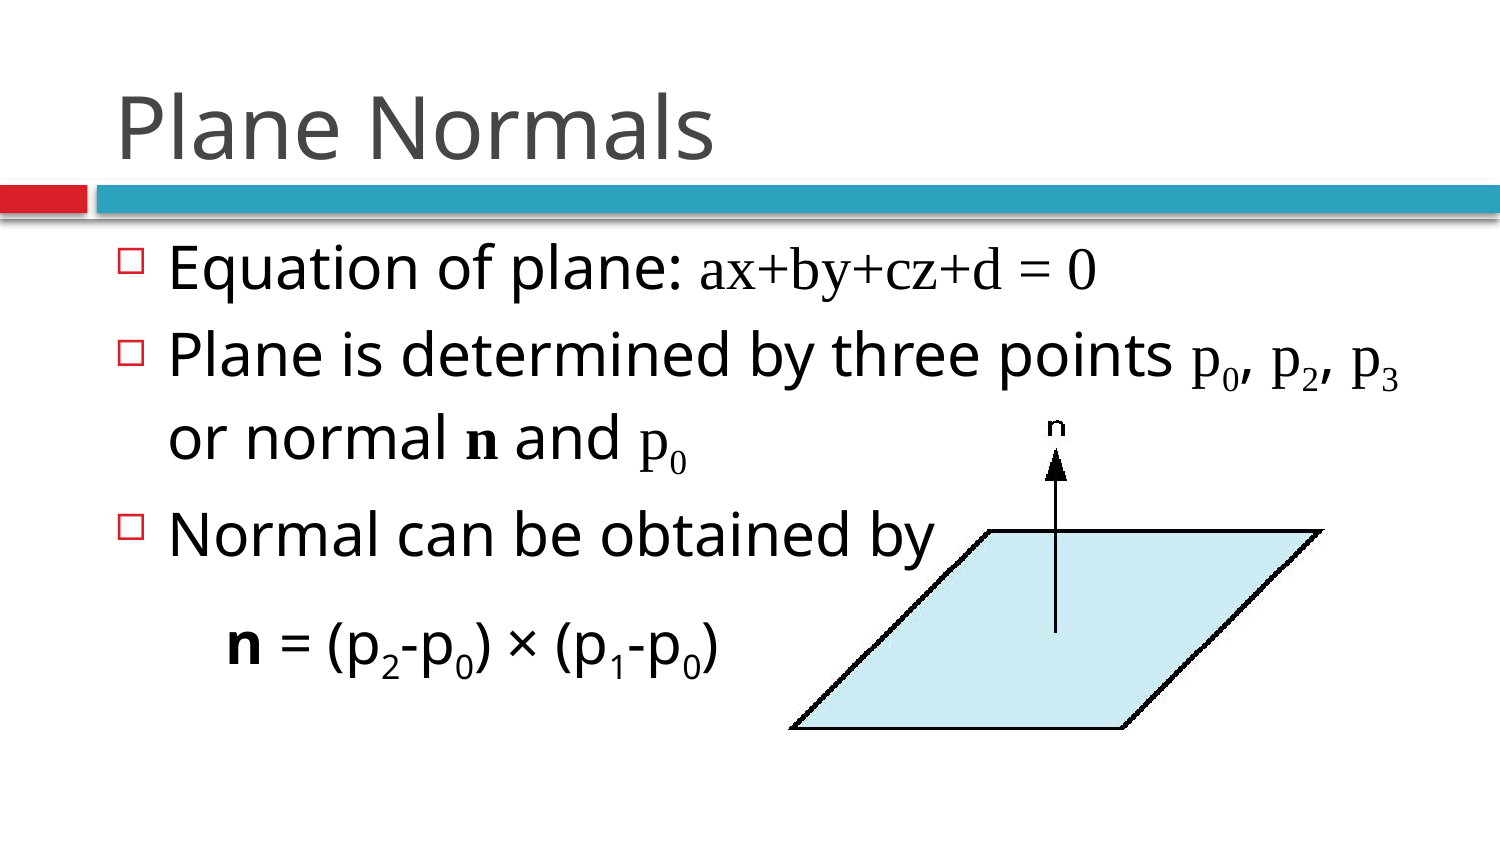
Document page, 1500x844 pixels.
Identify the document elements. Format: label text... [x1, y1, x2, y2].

title Plane Normals [99, 19, 1438, 185]
picture [787, 402, 1326, 731]
list Equation of plane: ax+by+cz+d = 0 Plane is determined by three points p0, p2, p3 or normal n and p0 Normal can be obtained by [99, 221, 1438, 760]
text_box n = (p2-p0) × (p1-p0) [211, 598, 734, 694]
